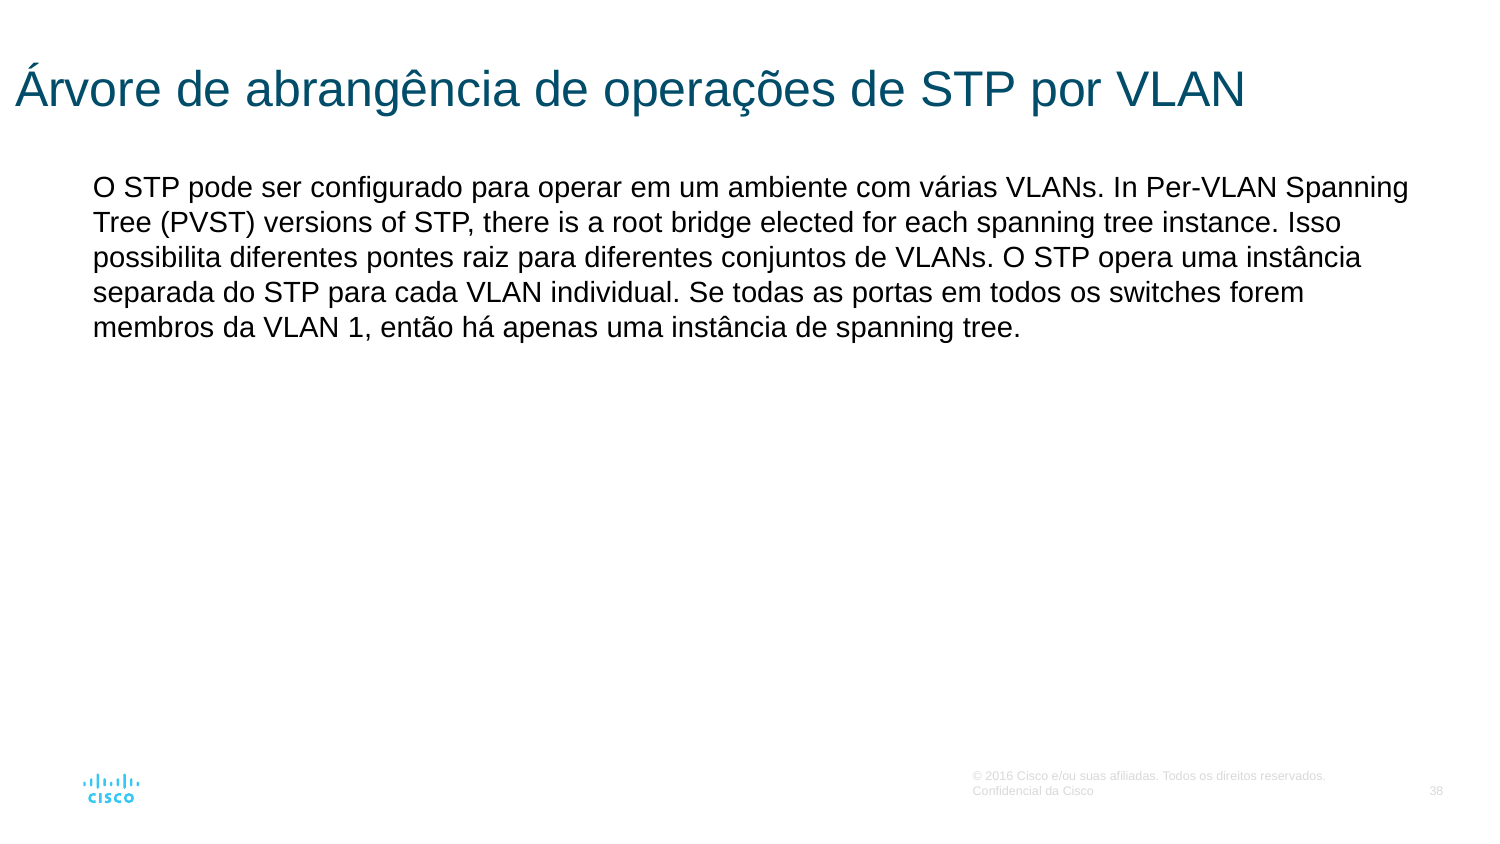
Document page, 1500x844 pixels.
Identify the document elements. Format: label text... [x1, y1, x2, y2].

title Árvore de abrangência de operações de STP por VLAN [0, 0, 1369, 121]
list O STP pode ser configurado para operar em um ambiente com várias VLANs. In Per-VLAN Spanning Tree (PVST) versions of STP, there is a root bridge elected for each spanning tree instance. Isso possibilita diferentes pontes raiz para diferentes conjuntos de VLANs. O STP opera uma instância separada do STP para cada VLAN individual. Se todas as portas em todos os switches forem membros da VLAN 1, então há apenas uma instância de spanning tree. [77, 120, 1437, 726]
